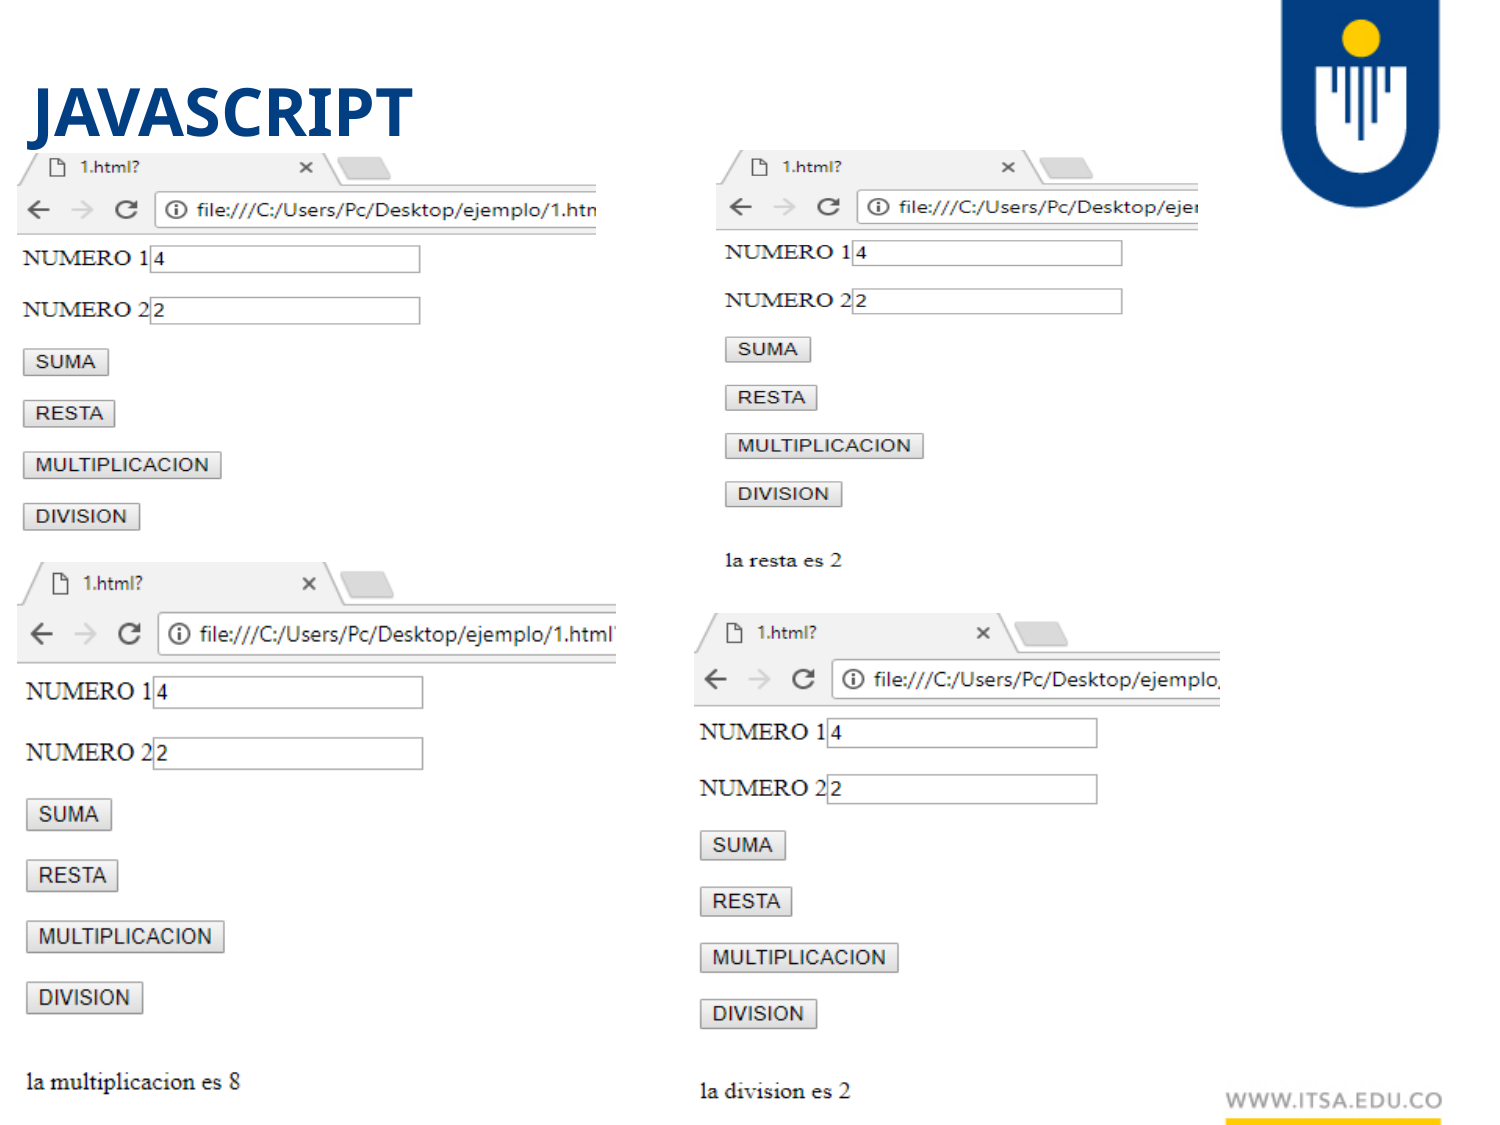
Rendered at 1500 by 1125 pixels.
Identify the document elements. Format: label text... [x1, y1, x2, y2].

picture [0, 0, 1500, 1125]
list ET [596, 231, 1466, 1021]
title JAVASCRIPT [17, 5, 1312, 224]
